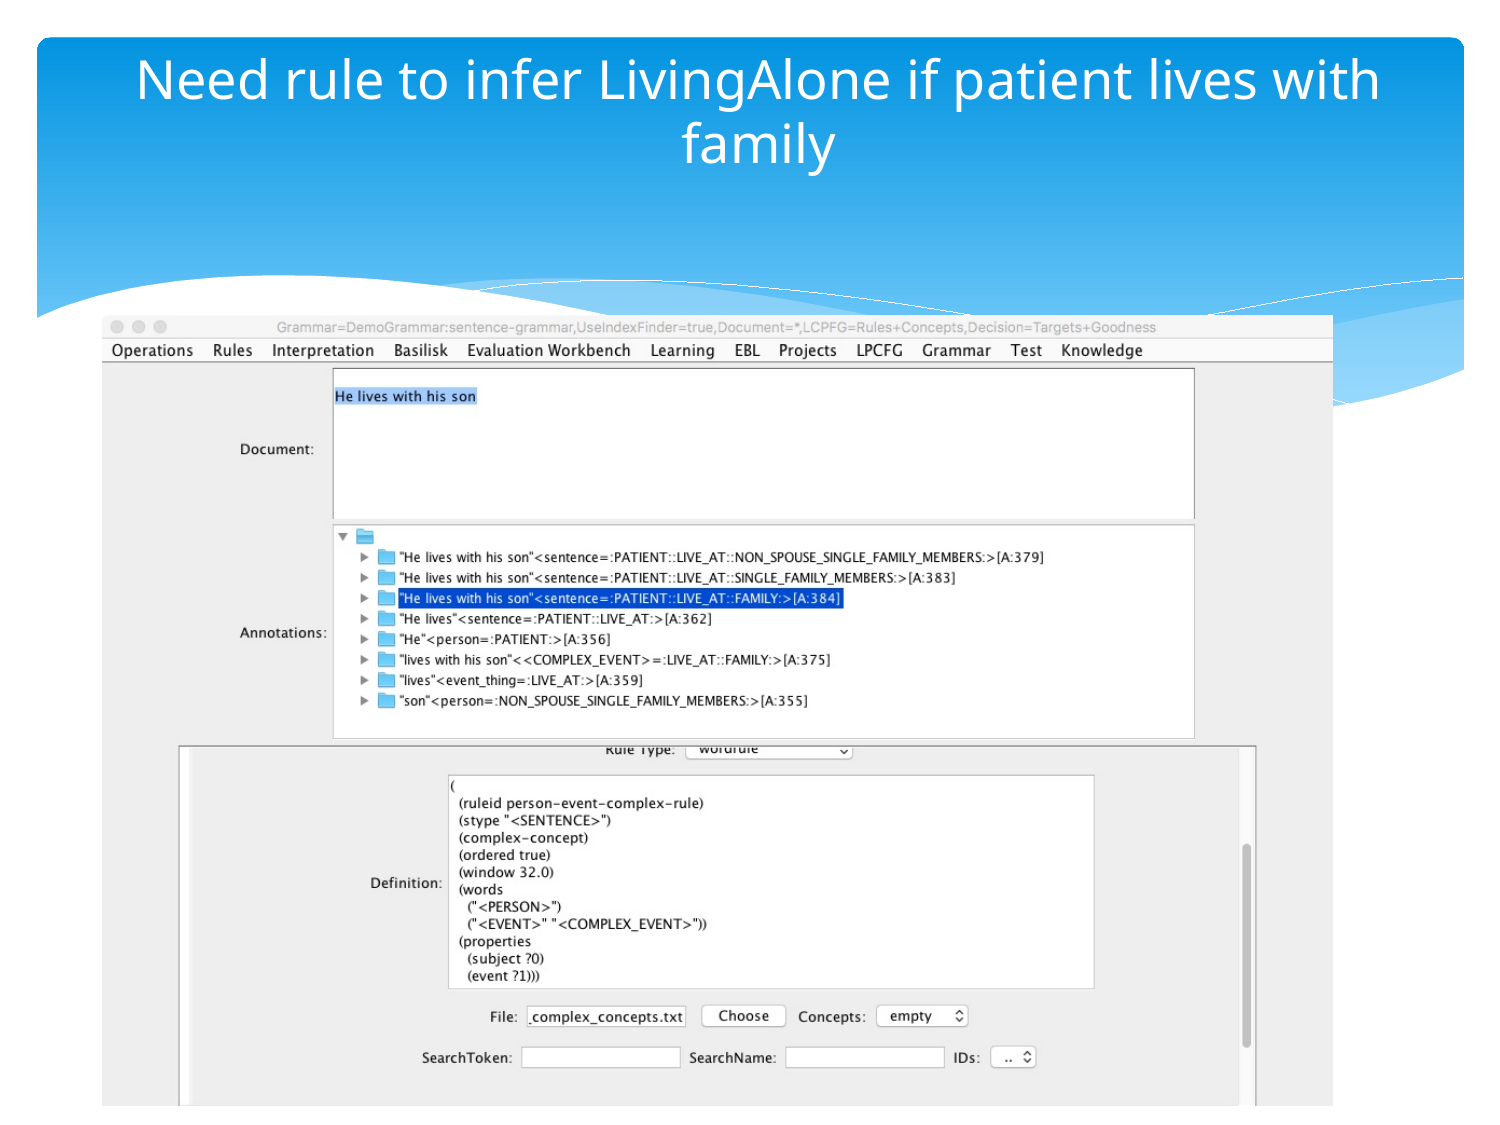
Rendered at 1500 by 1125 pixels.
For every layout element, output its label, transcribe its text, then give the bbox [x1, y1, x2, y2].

title Need rule to infer LivingAlone if patient lives with family [47, 36, 1470, 184]
picture [102, 315, 1334, 1106]
